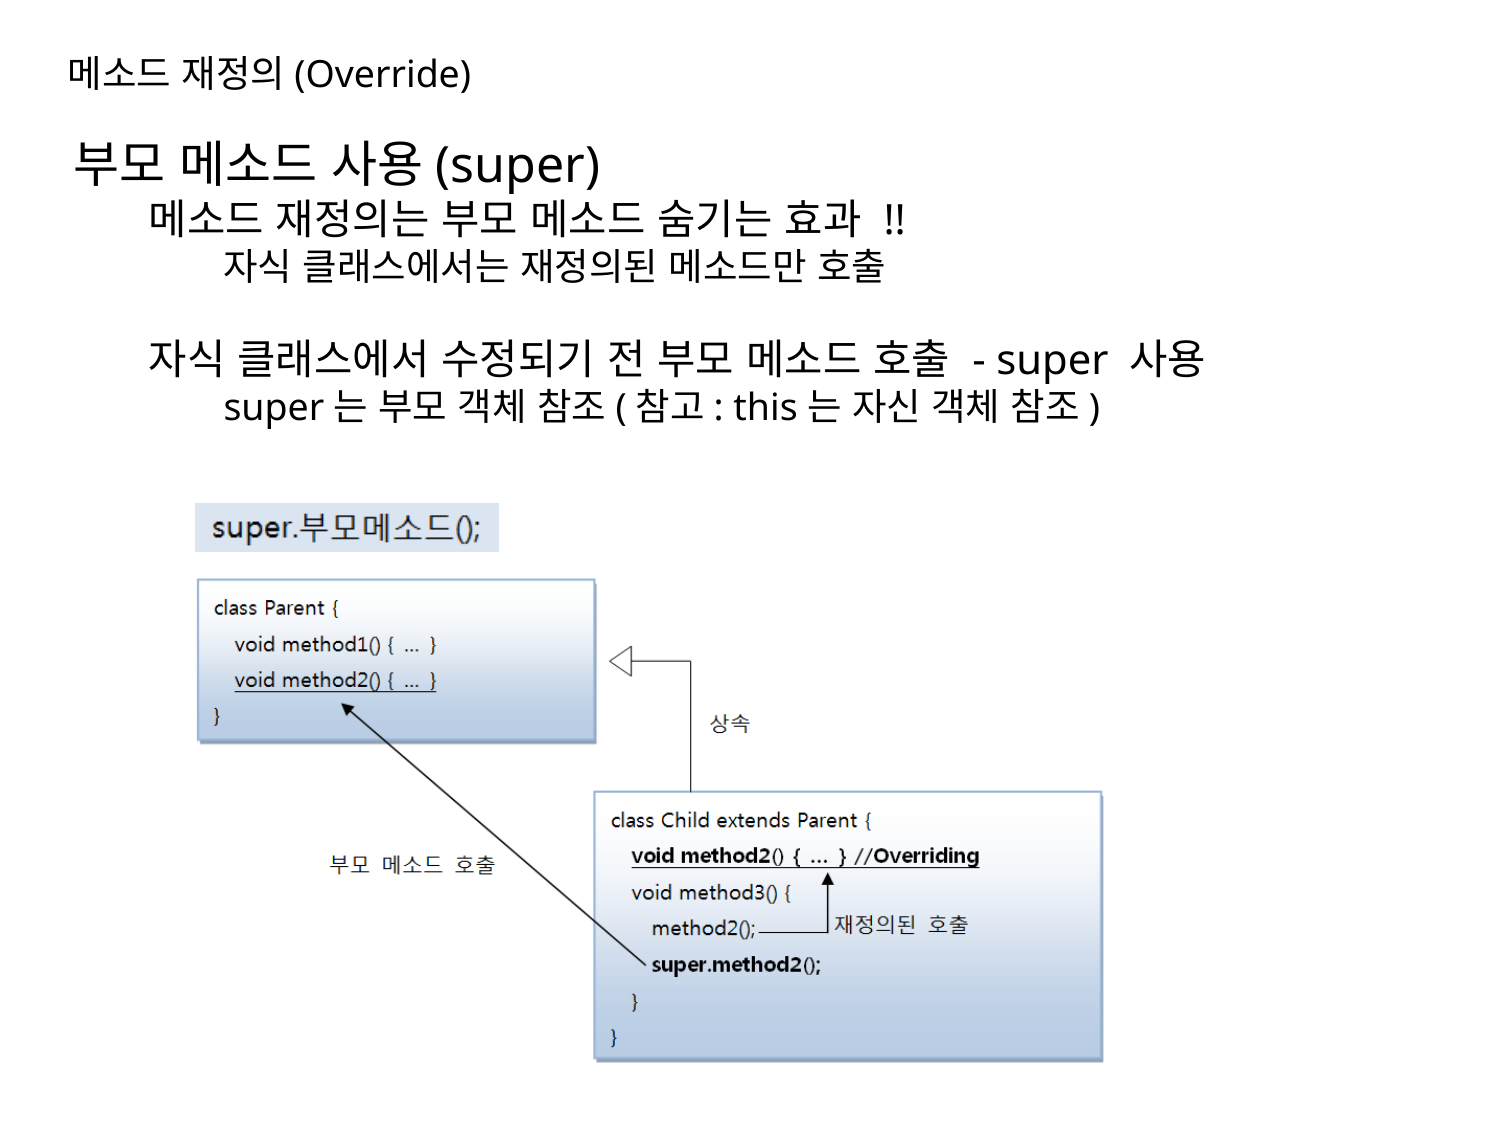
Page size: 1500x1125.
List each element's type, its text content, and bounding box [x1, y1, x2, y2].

text_box 메소드 재정의(Override) [53, 42, 644, 103]
picture [195, 503, 499, 553]
text_box 부모 메소드 사용(super) 메소드 재정의는 부모 메소드 숨기는 효과 !! 자식 클래스에서는 재정의된 메소드만 호출 자식 클래스에서 수정되기 전 부모 메소드 호출 - super 사용 super는 부모 객체 참조(참고: this는 자신 객체 참조) [58, 125, 1483, 481]
picture [195, 576, 1106, 1065]
